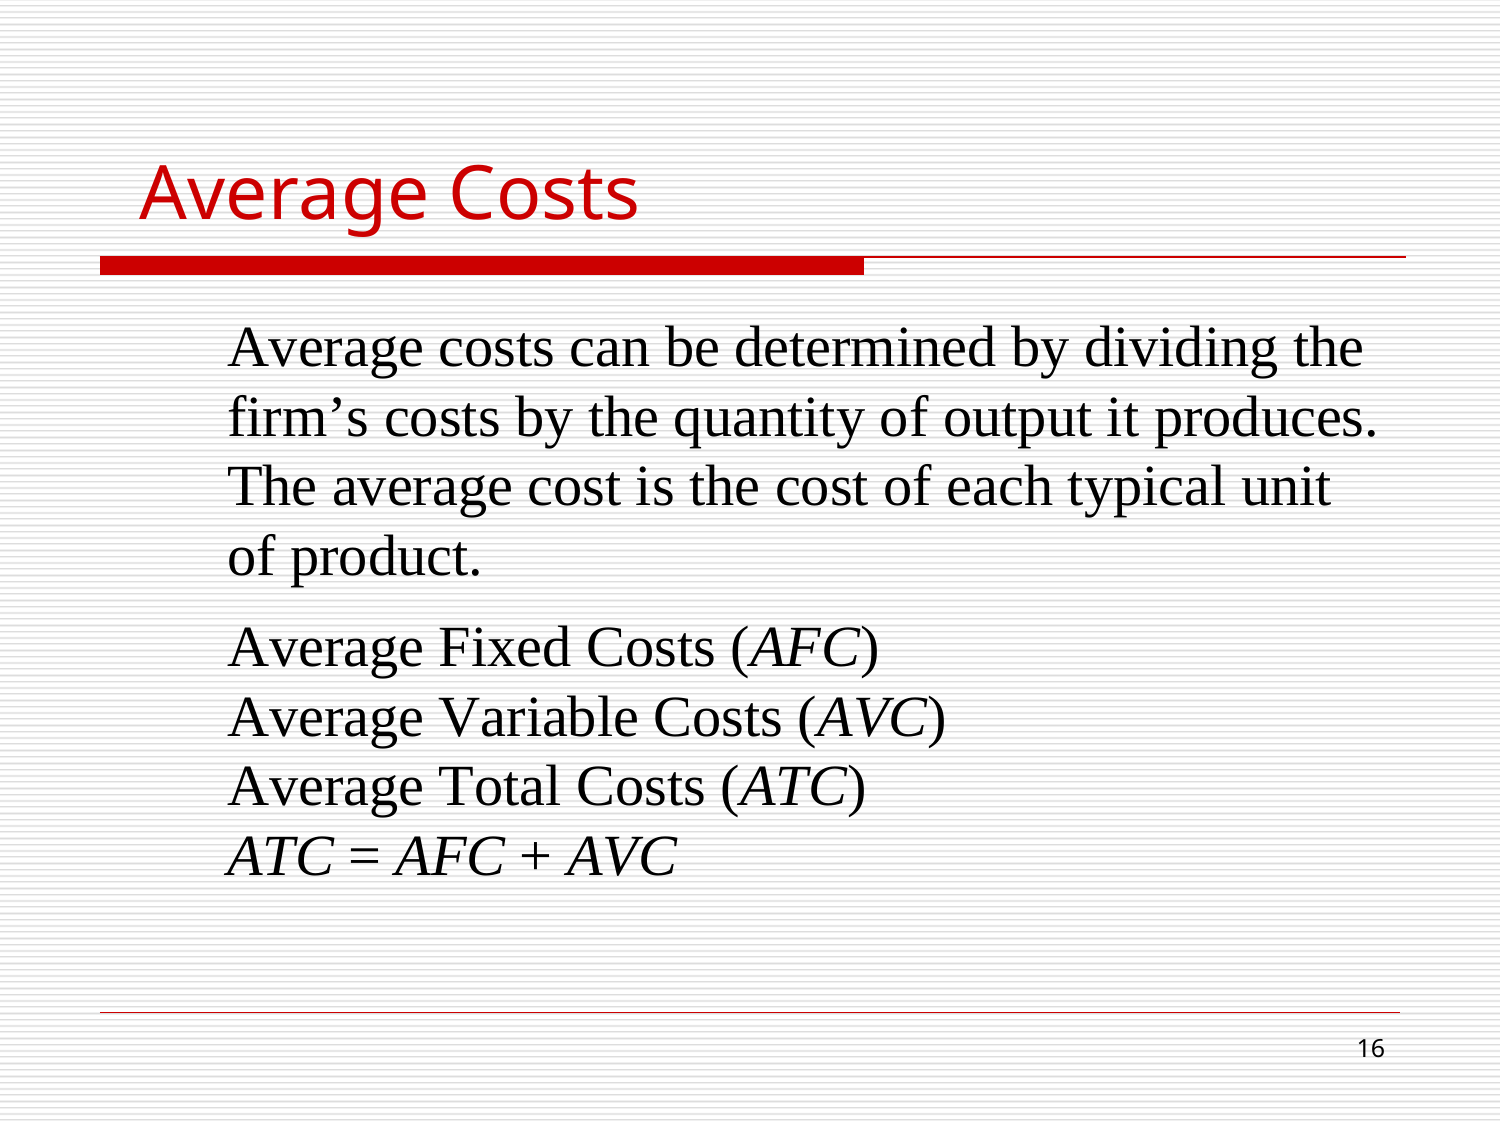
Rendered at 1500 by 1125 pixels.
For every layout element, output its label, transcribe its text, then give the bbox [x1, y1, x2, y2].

text_box [112, 24, 1388, 213]
text_box <number> [1074, 1024, 1400, 1103]
text_box Average costs can be determined by dividing the firm’s costs by the quantity of output it produces. The average cost is the cost of each typical unit of product. [137, 299, 1400, 596]
picture [0, 0, 1500, 1125]
text_box Average Fixed Costs (AFC) Average Variable Costs (AVC) Average Total Costs (ATC) ATC = AFC + AVC [137, 599, 1363, 896]
text_box [112, 549, 1450, 611]
text_box Average Costs [125, 137, 1113, 243]
